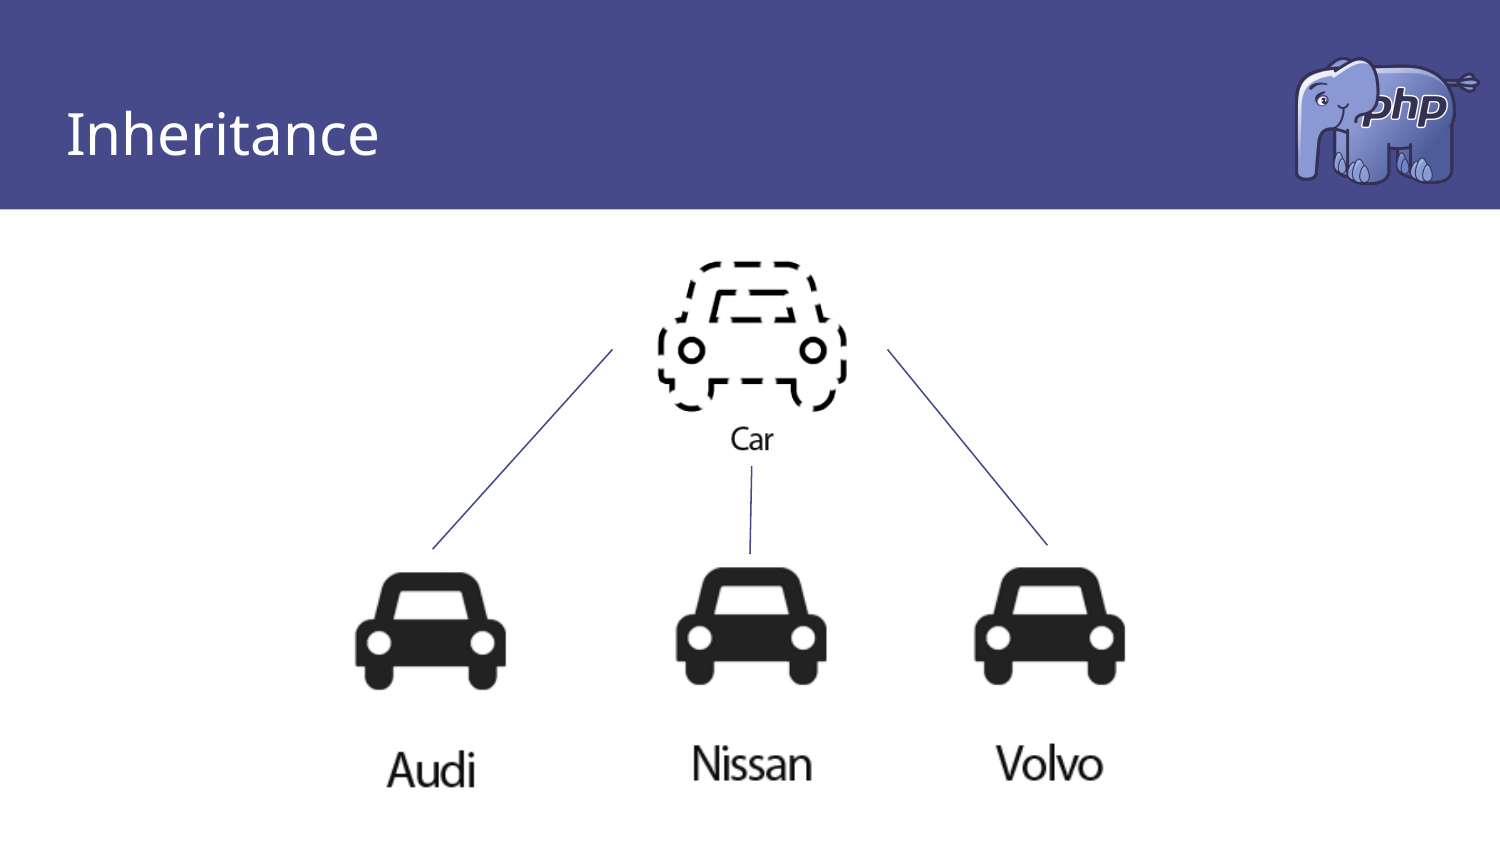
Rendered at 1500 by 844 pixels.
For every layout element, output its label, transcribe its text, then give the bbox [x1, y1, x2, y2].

title Inheritance [51, 82, 1279, 185]
picture [334, 548, 531, 826]
picture [612, 234, 888, 465]
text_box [432, 349, 613, 550]
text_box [887, 349, 1048, 546]
picture [660, 553, 840, 803]
picture [949, 544, 1146, 812]
picture [1295, 57, 1480, 185]
